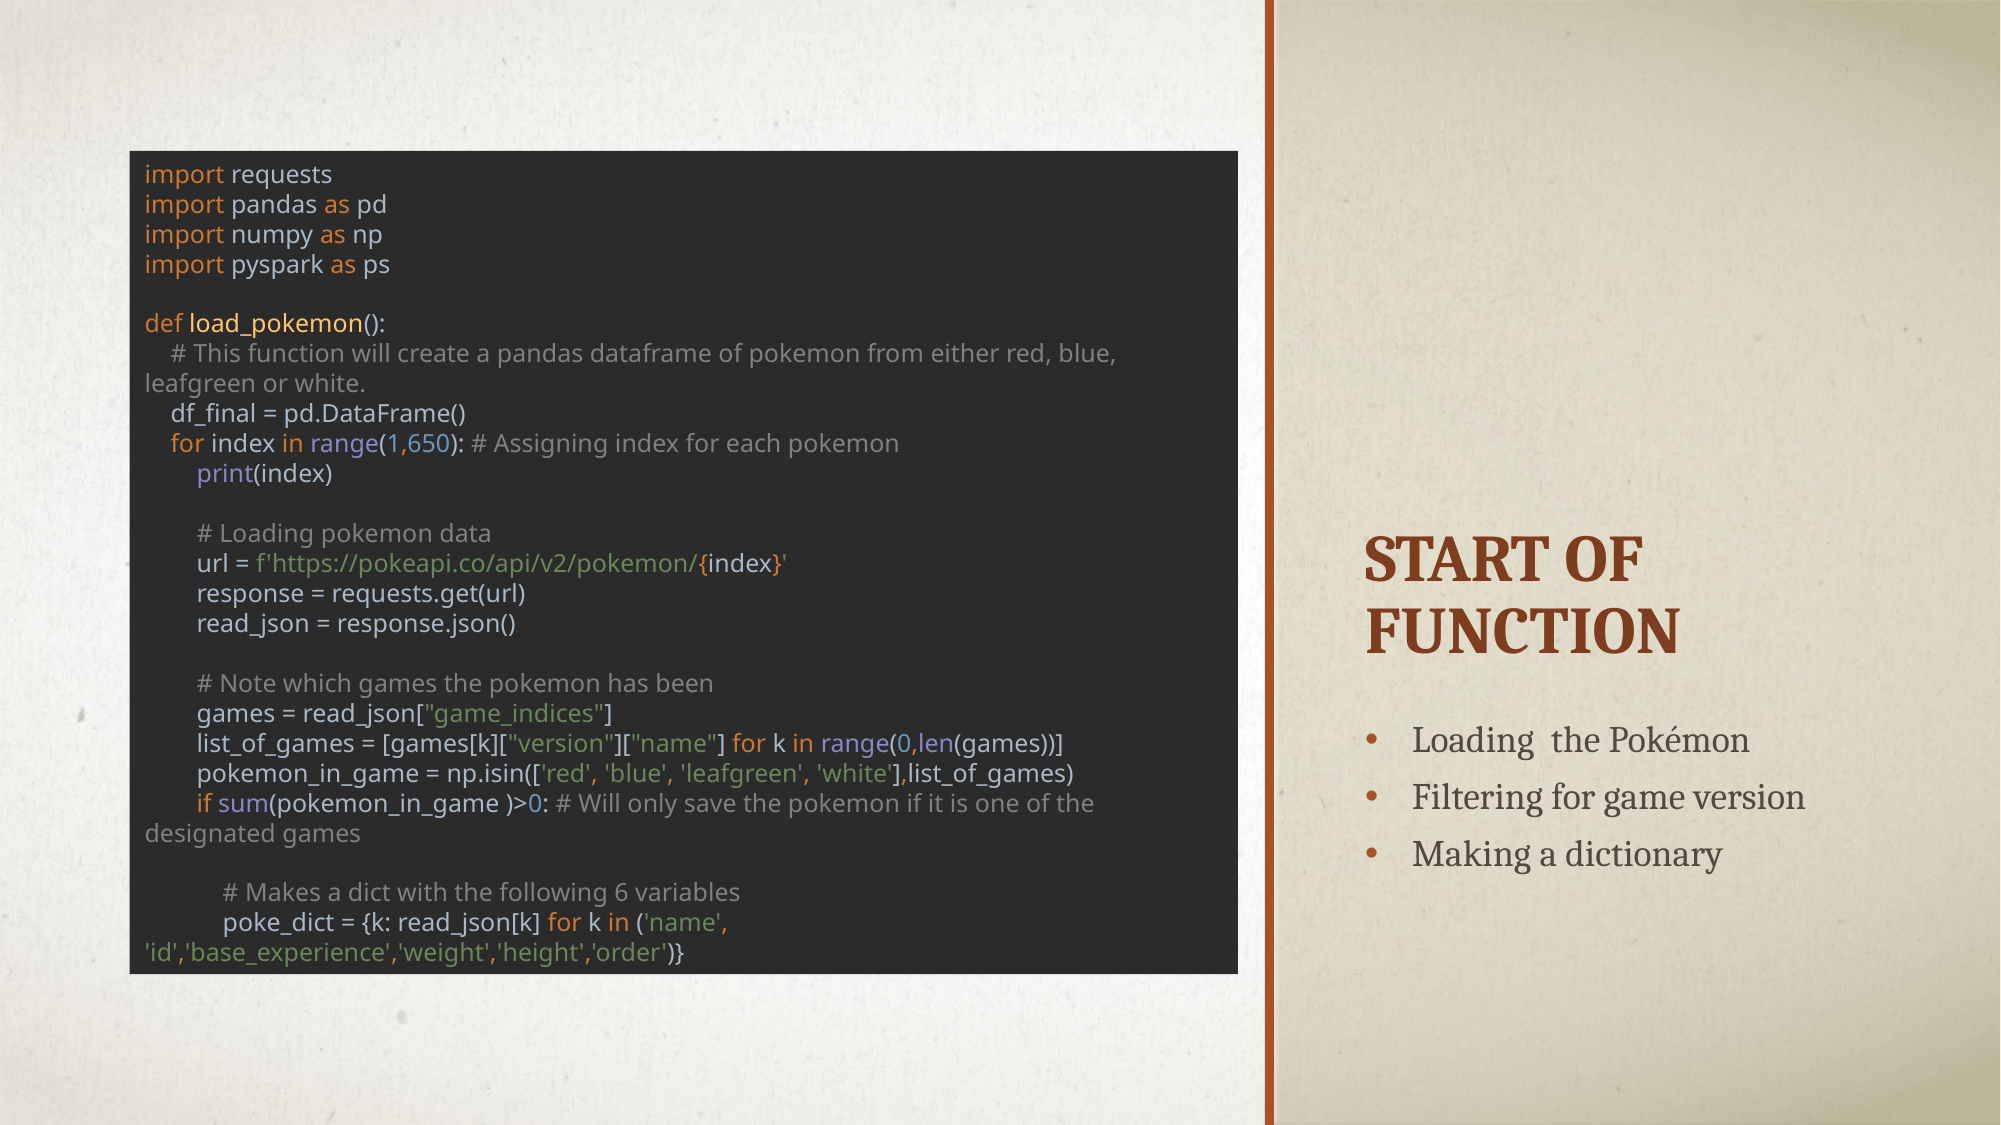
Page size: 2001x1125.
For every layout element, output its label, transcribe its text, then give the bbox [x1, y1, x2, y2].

picture [0, 0, 1264, 1125]
list import requests import pandas as pd import numpy as np import pyspark as ps def load_pokemon(): # This function will create a pandas dataframe of pokemon from either red, blue, leafgreen or white. df_final = pd.DataFrame() for index in range(1,650): # Assigning index for each pokemon print(index) # Loading pokemon data url = f'https://pokeapi.co/api/v2/pokemon/{index}' response = requests.get(url) read_json = response.json() # Note which games the pokemon has been games = read_json["game_indices"] list_of_games = [games[k]["version"]["name"] for k in range(0,len(games))] pokemon_in_game = np.isin(['red', 'blue', 'leafgreen', 'white'],list_of_games) if sum(pokemon_in_game )>0: # Will only save the pokemon if it is one of the designated games # Makes a dict with the following 6 variables poke_dict = {k: read_json[k] for k in ('name', 'id','base_experience','weight','height','order')} [129, 150, 1238, 975]
picture [1274, 0, 2001, 1125]
title Start of Function [1350, 412, 1920, 675]
list Loading the Pokémon Filtering for game version Making a dictionary [1350, 712, 1920, 908]
